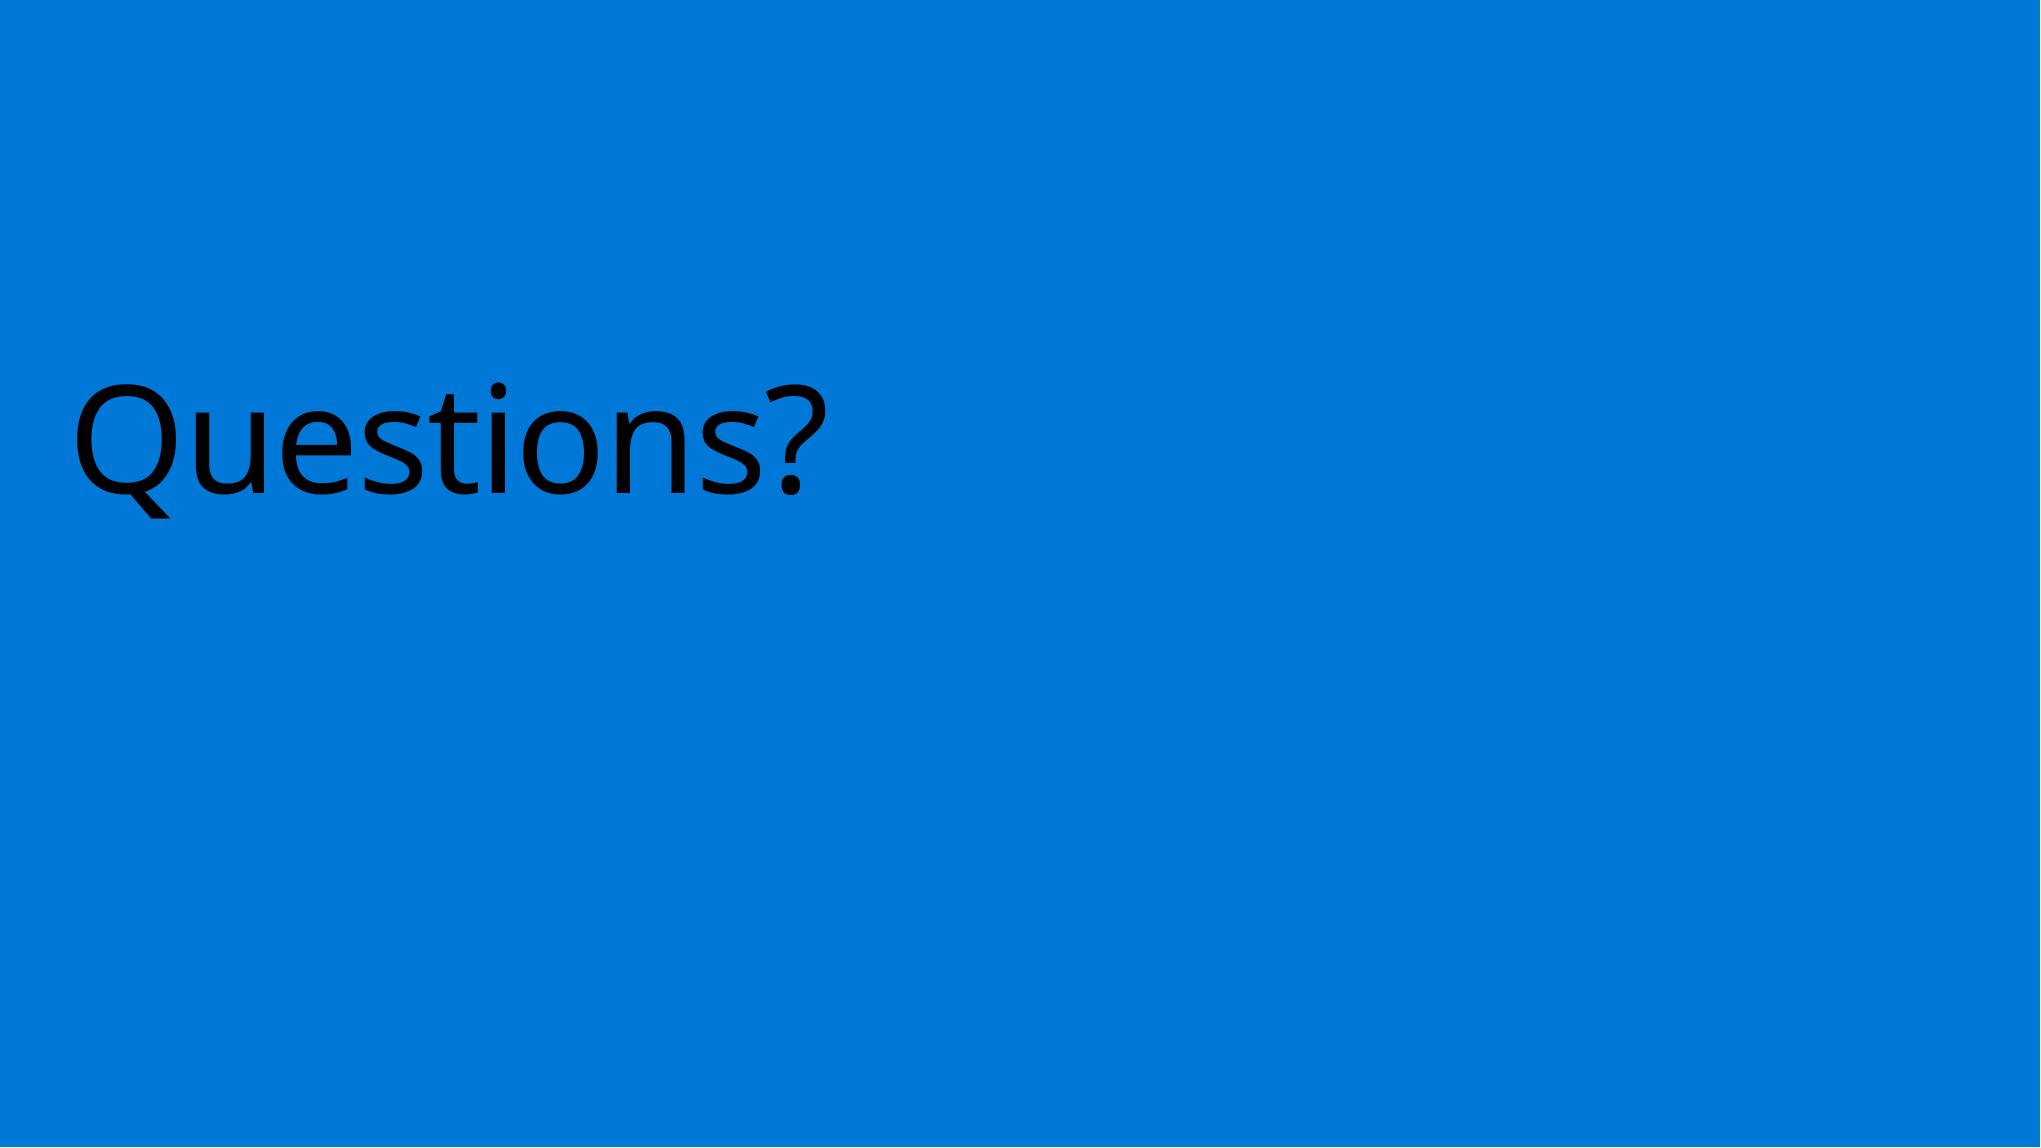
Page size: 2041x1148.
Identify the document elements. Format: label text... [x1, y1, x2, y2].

title Questions? [45, 348, 1695, 543]
